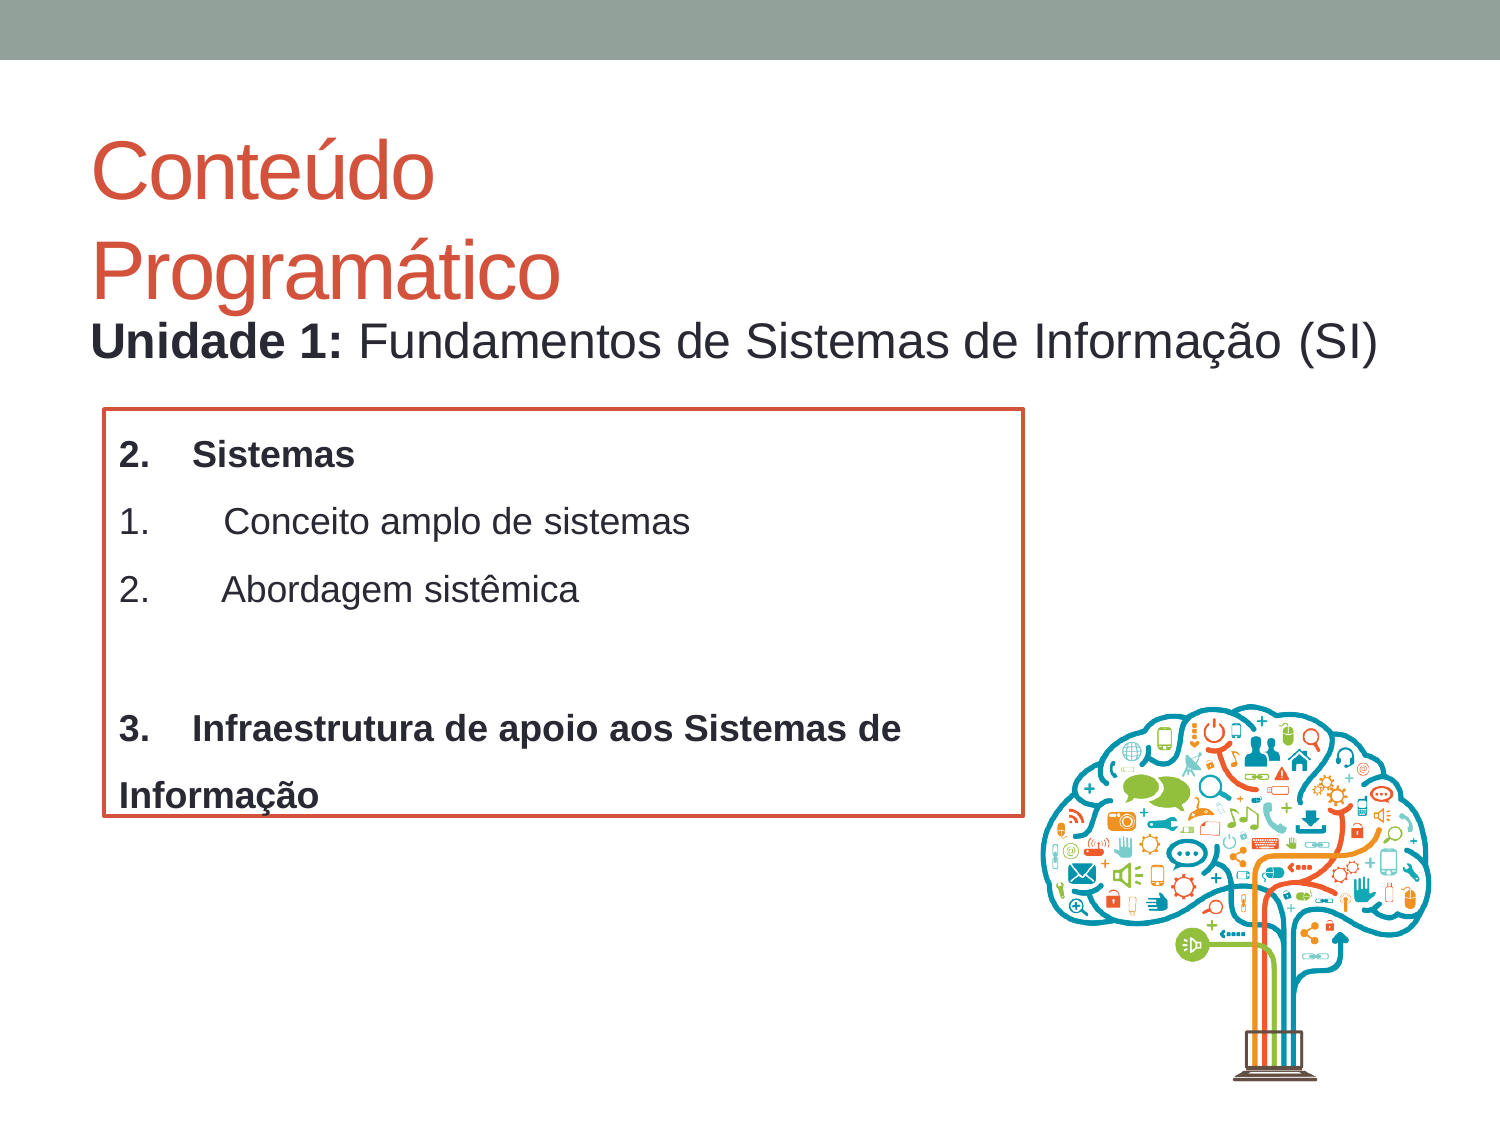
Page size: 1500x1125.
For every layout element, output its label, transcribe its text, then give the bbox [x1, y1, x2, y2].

title Conteúdo Programático [87, 114, 932, 306]
text_box Unidade 1: Fundamentos de Sistemas de Informação (SI) [87, 306, 1385, 369]
text_box Sistemas Conceito amplo de sistemas Abordagem sistêmica Infraestrutura de apoio aos Sistemas de Informação [104, 409, 1024, 817]
text_box [1040, 704, 1432, 1082]
